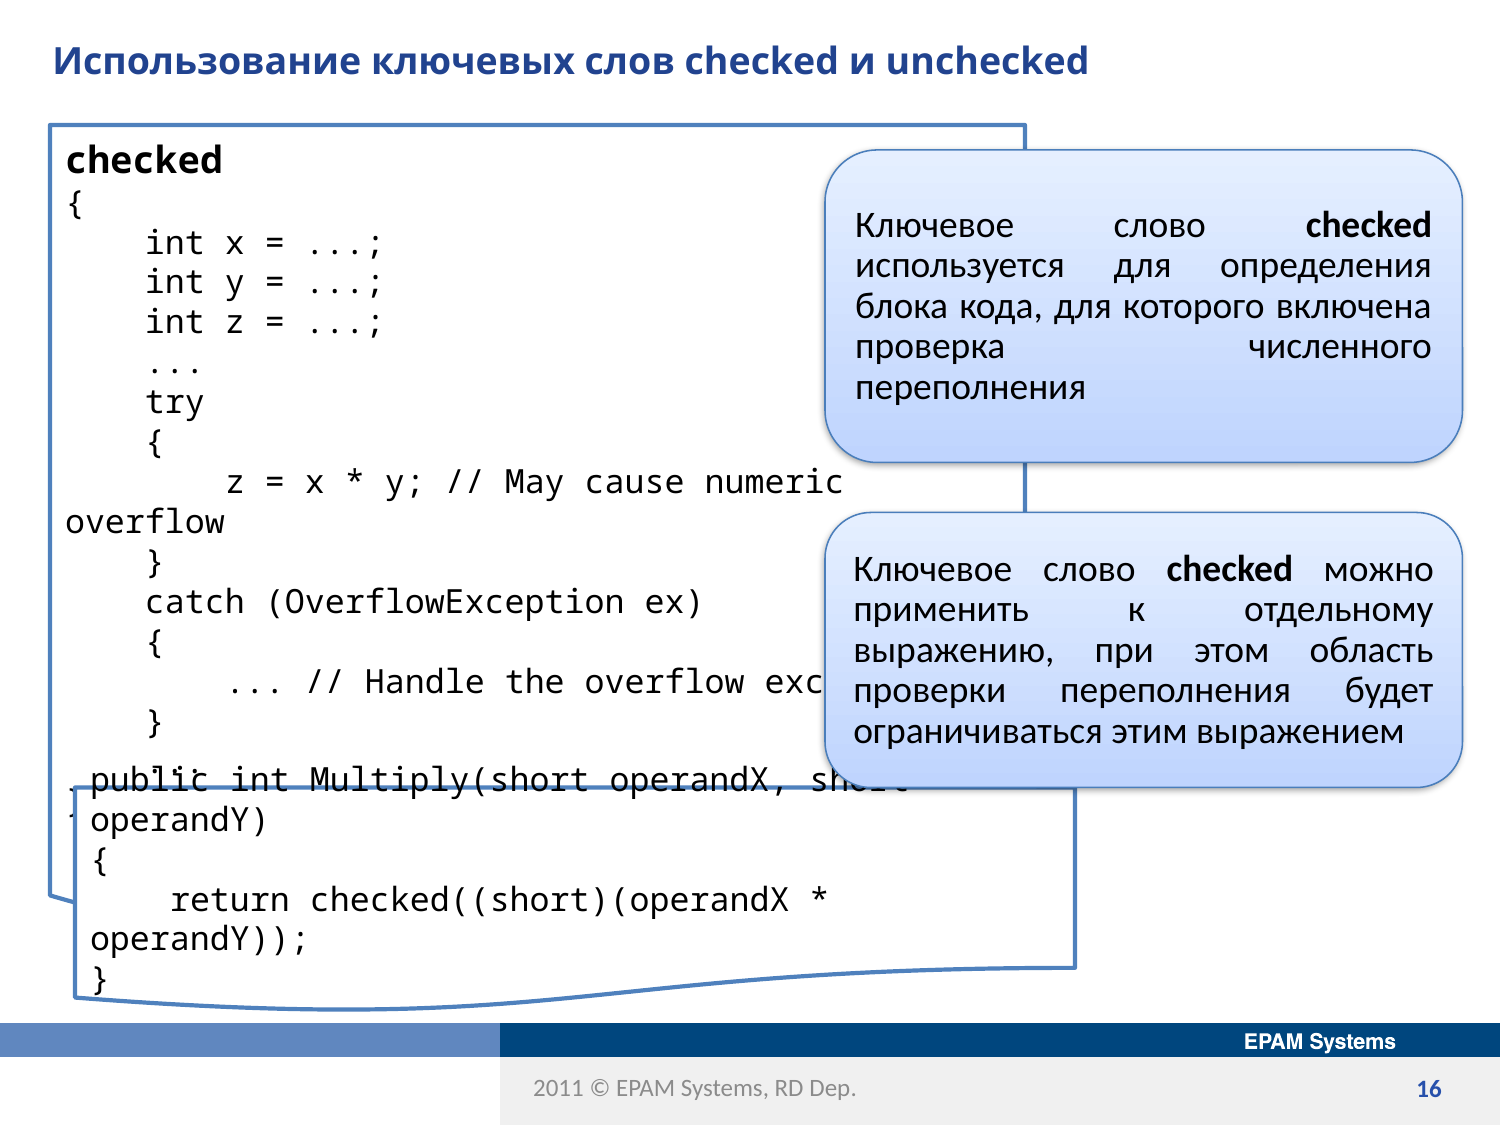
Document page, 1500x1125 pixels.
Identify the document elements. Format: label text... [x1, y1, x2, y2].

text_box public int Multiply(short operandX, short operandY) { return checked((short)(operandX * operandY)); } [72, 785, 1078, 1012]
text_box Ключевое слово checked можно применить к отдельному выражению, при этом область проверки переполнения будет ограничиваться этим выражением [824, 511, 1464, 789]
text_box checked { int x = ...; int y = ...; int z = ...; ... try { z = x * y; // May cause numeric overflow } catch (OverflowException ex) { ... // Handle the overflow exception } ... } [47, 122, 1028, 904]
title Использование ключевых слов checked и unchecked [36, 29, 1469, 90]
text_box Ключевое слово checked используется для определения блока кода, для которого включена проверка численного переполнения [824, 149, 1464, 464]
